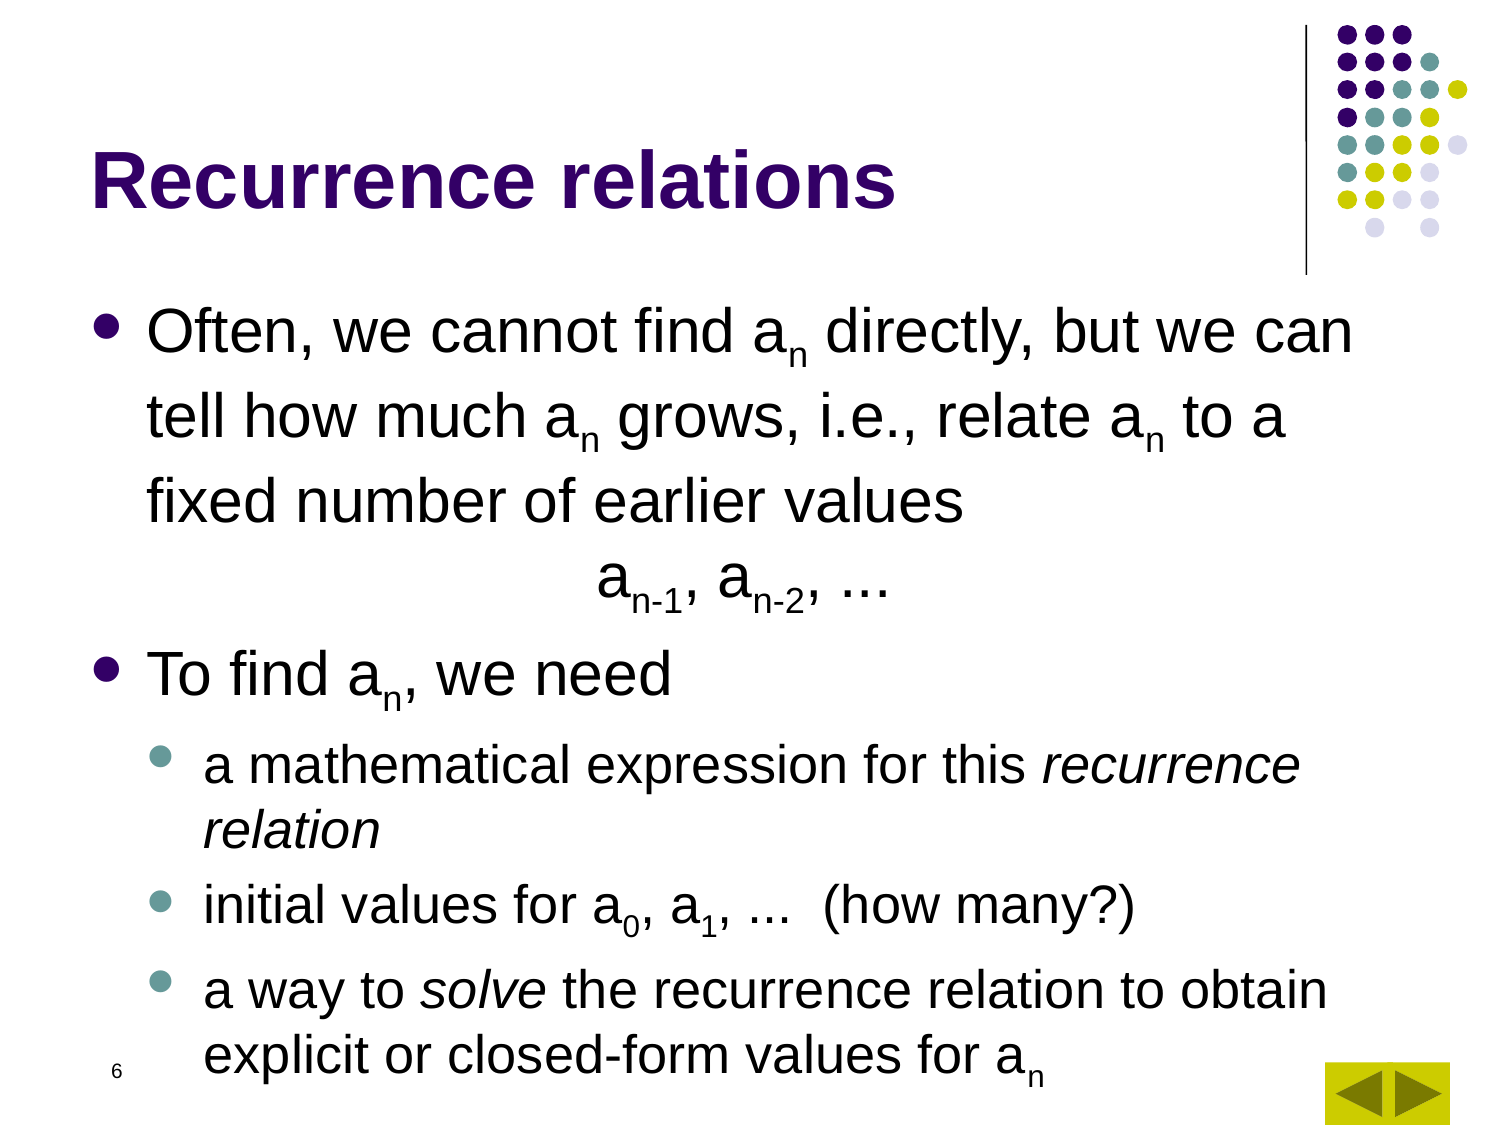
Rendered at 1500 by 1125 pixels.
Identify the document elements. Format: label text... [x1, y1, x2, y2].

list Often, we cannot find an directly, but we can tell how much an grows, i.e., relate an to a fixed number of earlier values an-1, an-2, ... To find an, we need a mathematical expression for this recurrence relation initial values for a0, a1, ... (how many?) a way to solve the recurrence relation to obtain explicit or closed-form values for an [74, 281, 1426, 1006]
slide_number 6 [0, 1049, 138, 1125]
title Recurrence relations [74, 19, 1313, 233]
